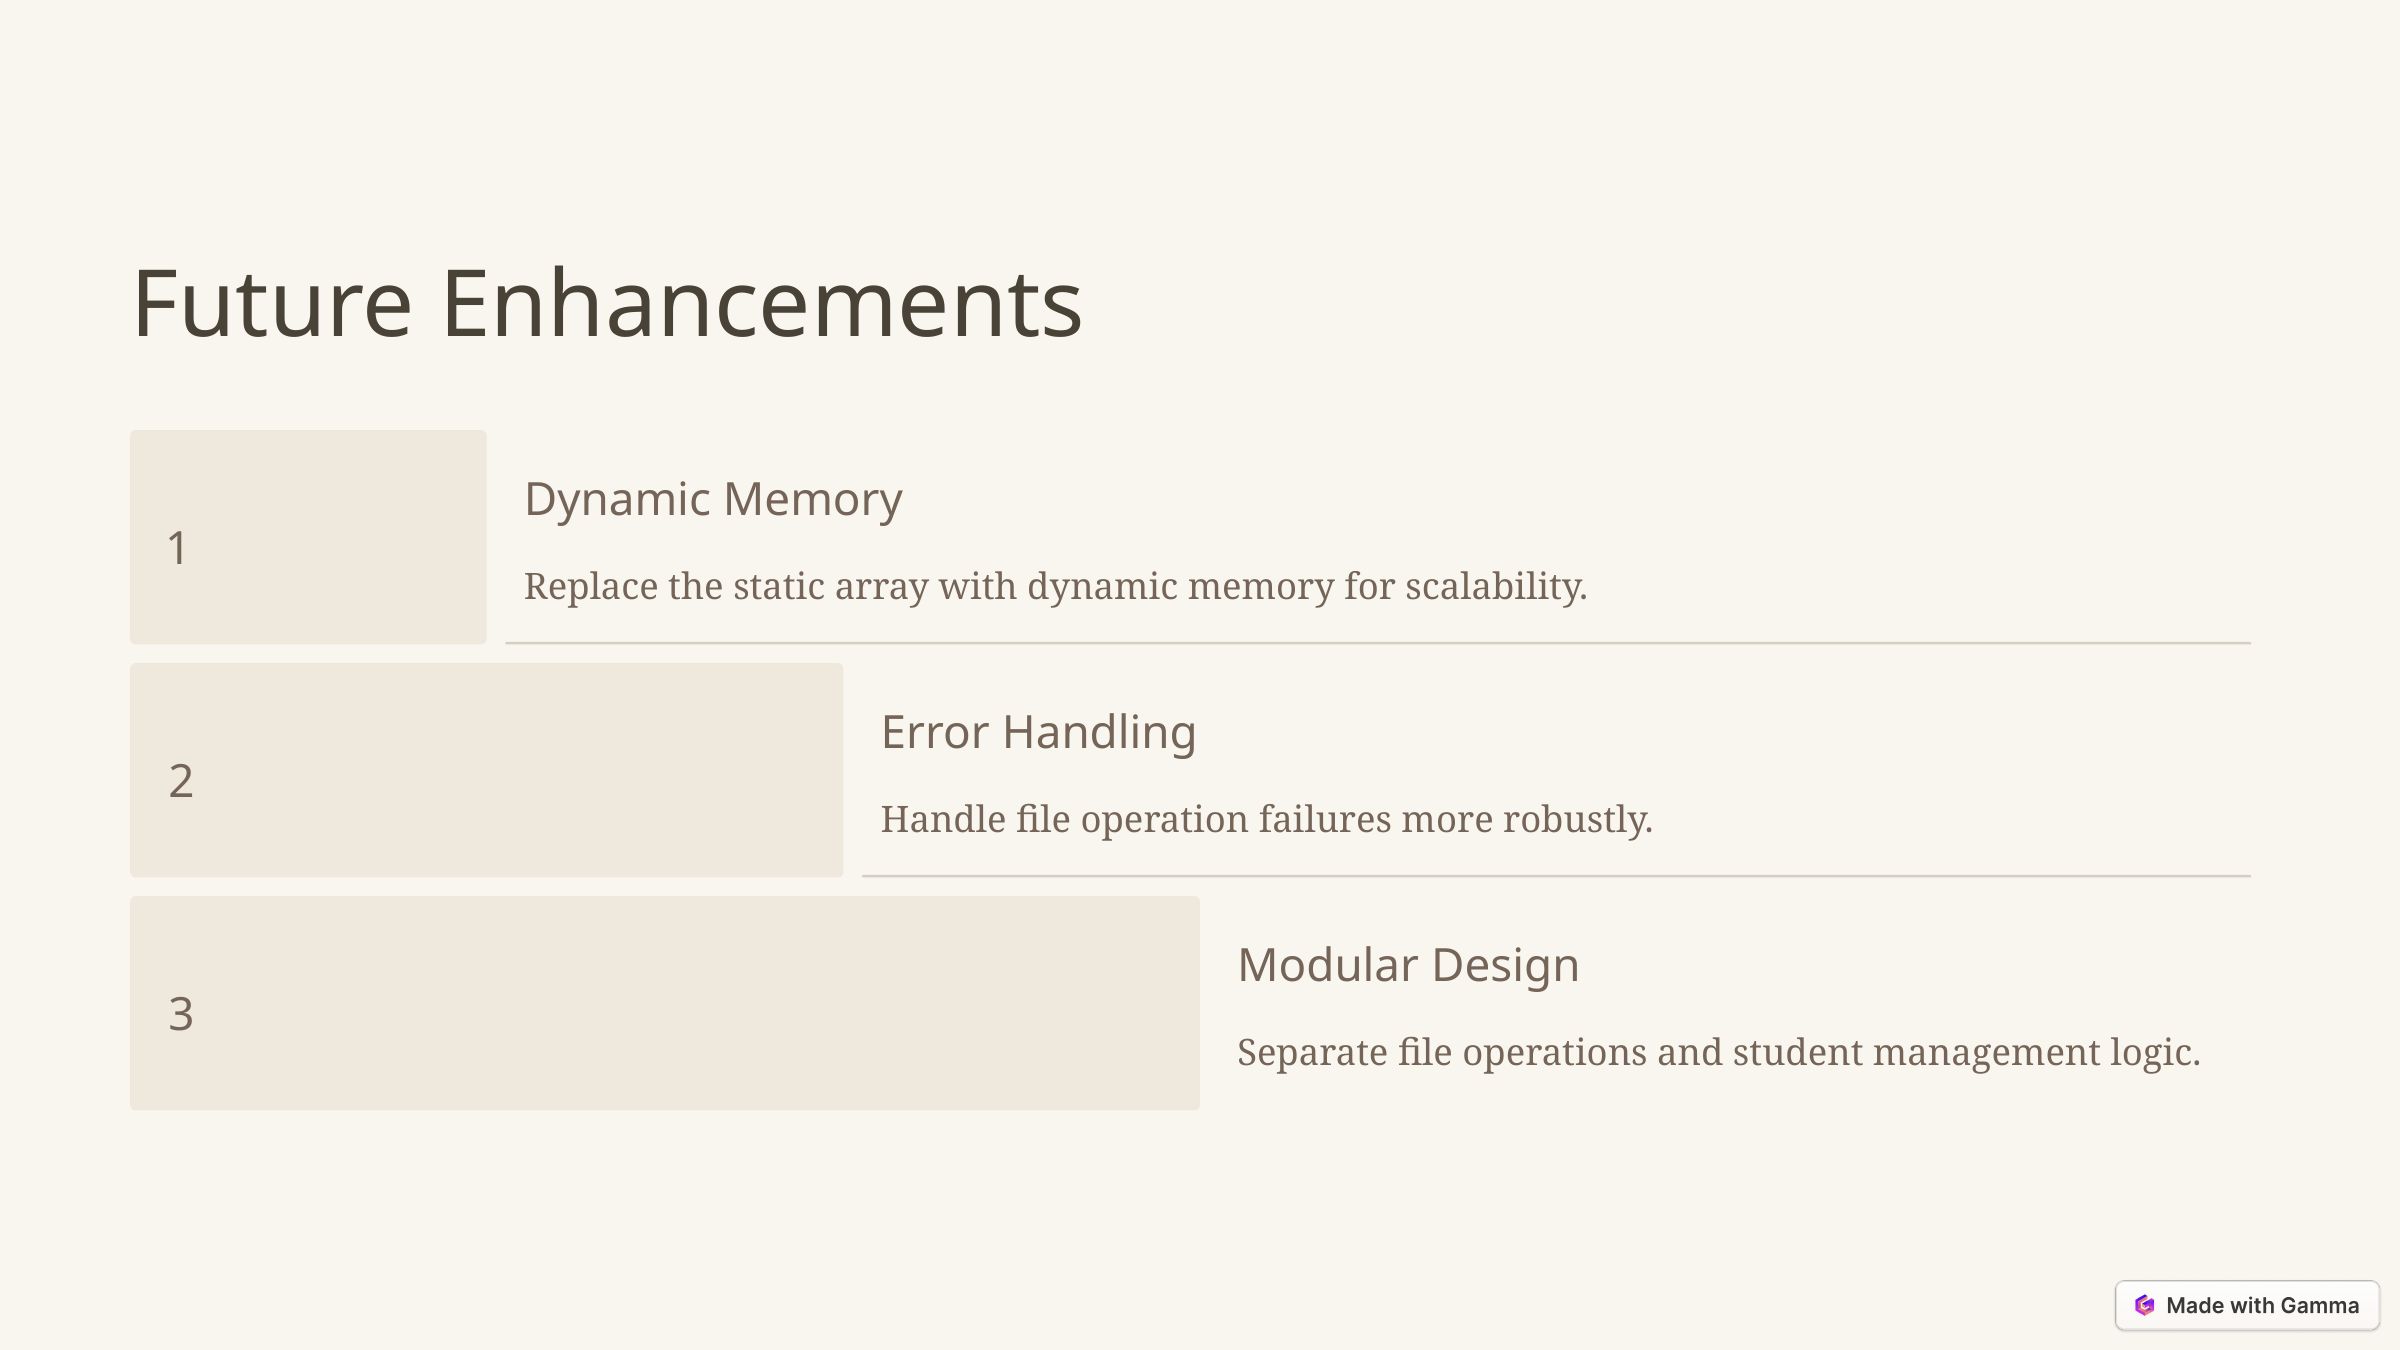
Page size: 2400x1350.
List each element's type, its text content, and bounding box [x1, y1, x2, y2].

text_box Future Enhancements [130, 239, 1148, 356]
text_box Replace the static array with dynamic memory for scalability. [523, 547, 1526, 608]
text_box [130, 430, 487, 645]
text_box 1 [167, 500, 190, 575]
text_box [861, 874, 2252, 878]
text_box Dynamic Memory [523, 467, 989, 526]
text_box Modular Design [1237, 933, 1703, 992]
text_box [130, 896, 1201, 1111]
text_box [505, 641, 2252, 645]
text_box Error Handling [880, 700, 1346, 759]
text_box 3 [167, 966, 196, 1041]
text_box Handle file operation failures more robustly. [880, 780, 1612, 841]
text_box 2 [167, 733, 196, 808]
text_box [130, 663, 844, 878]
text_box Separate file operations and student management logic. [1237, 1013, 2150, 1074]
picture [2106, 1271, 2389, 1339]
